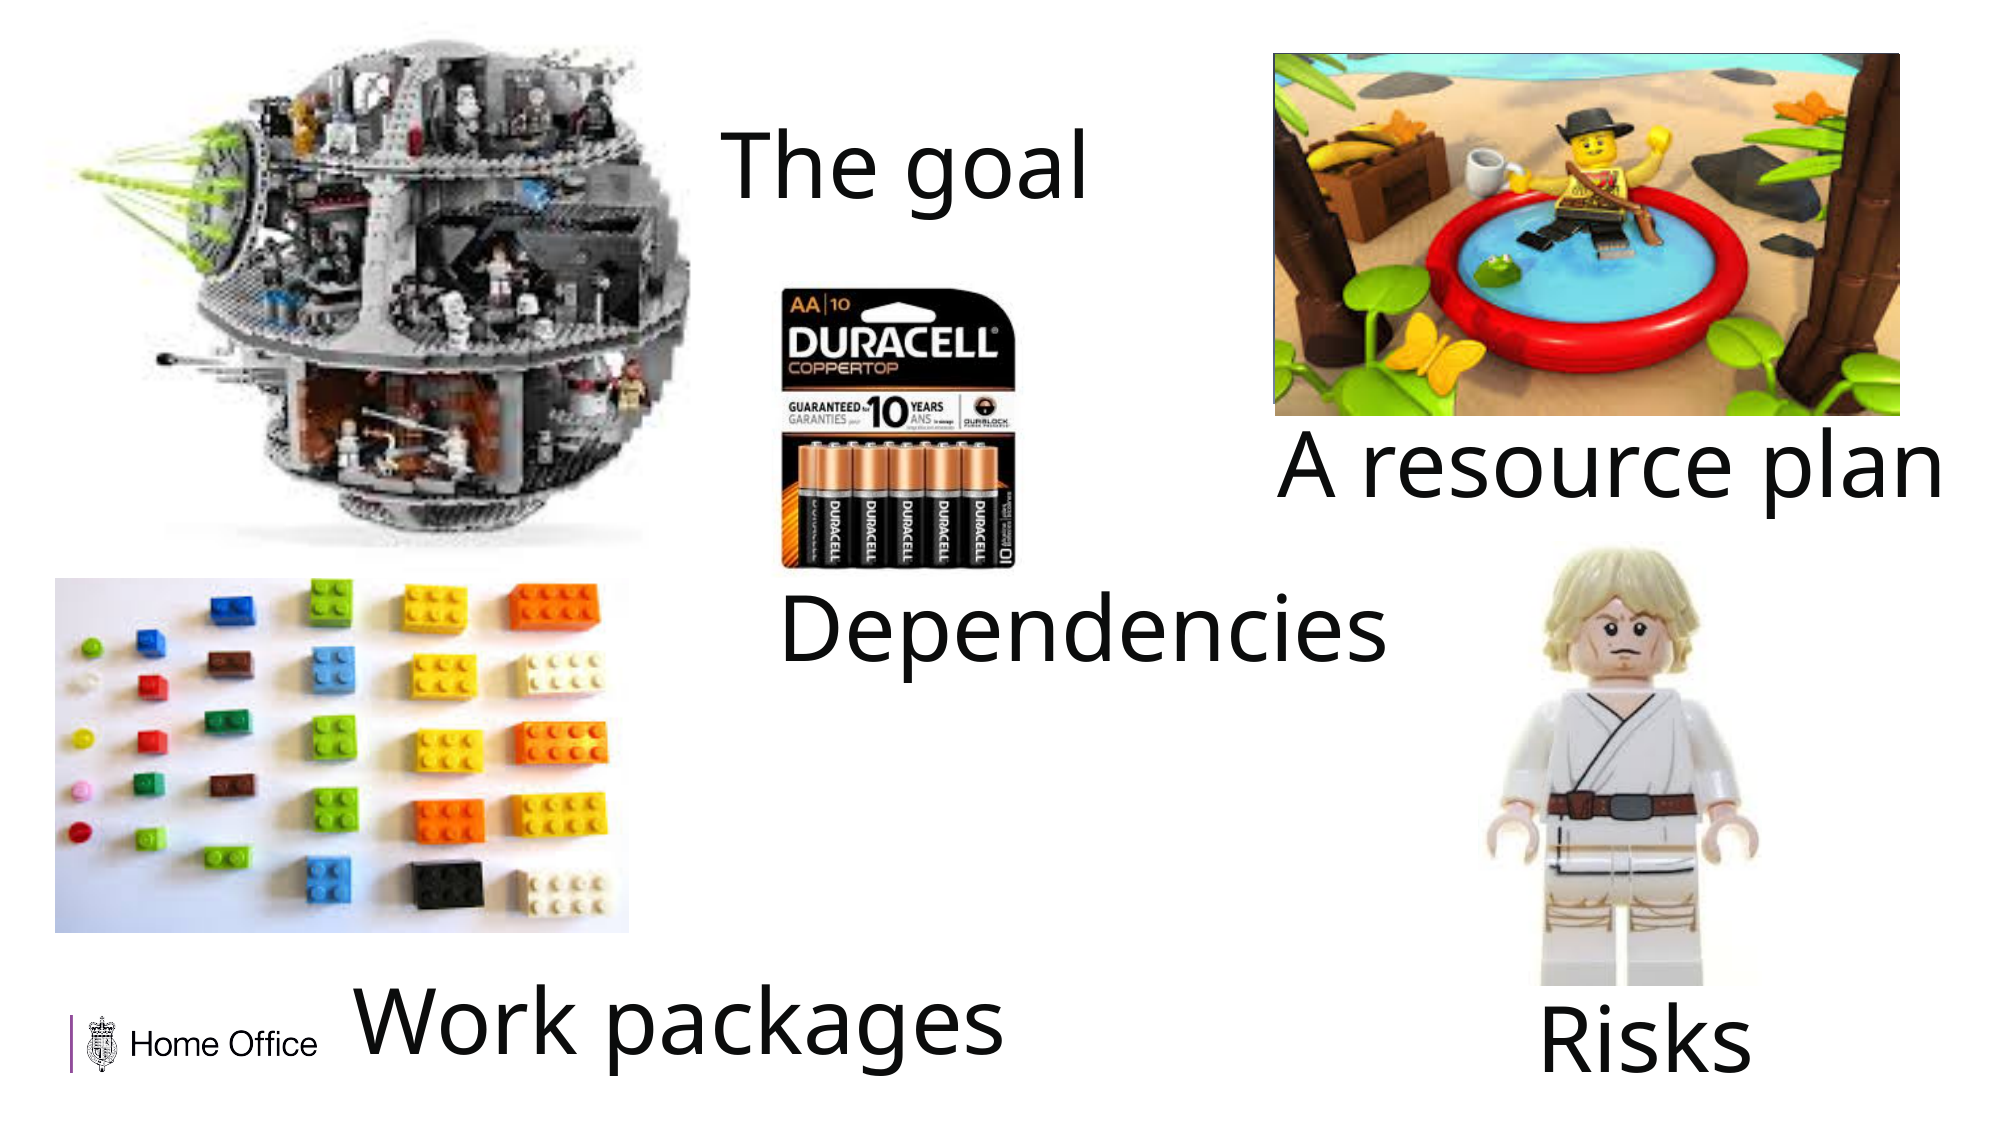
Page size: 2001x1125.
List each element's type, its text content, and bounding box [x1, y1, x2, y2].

picture [70, 1015, 317, 1073]
picture [55, 578, 629, 933]
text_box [1477, 541, 1772, 1125]
picture [1274, 55, 1900, 416]
text_box Work packages [341, 934, 1043, 1116]
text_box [751, 282, 1468, 723]
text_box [1266, 53, 1967, 559]
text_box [0, 0, 1190, 578]
